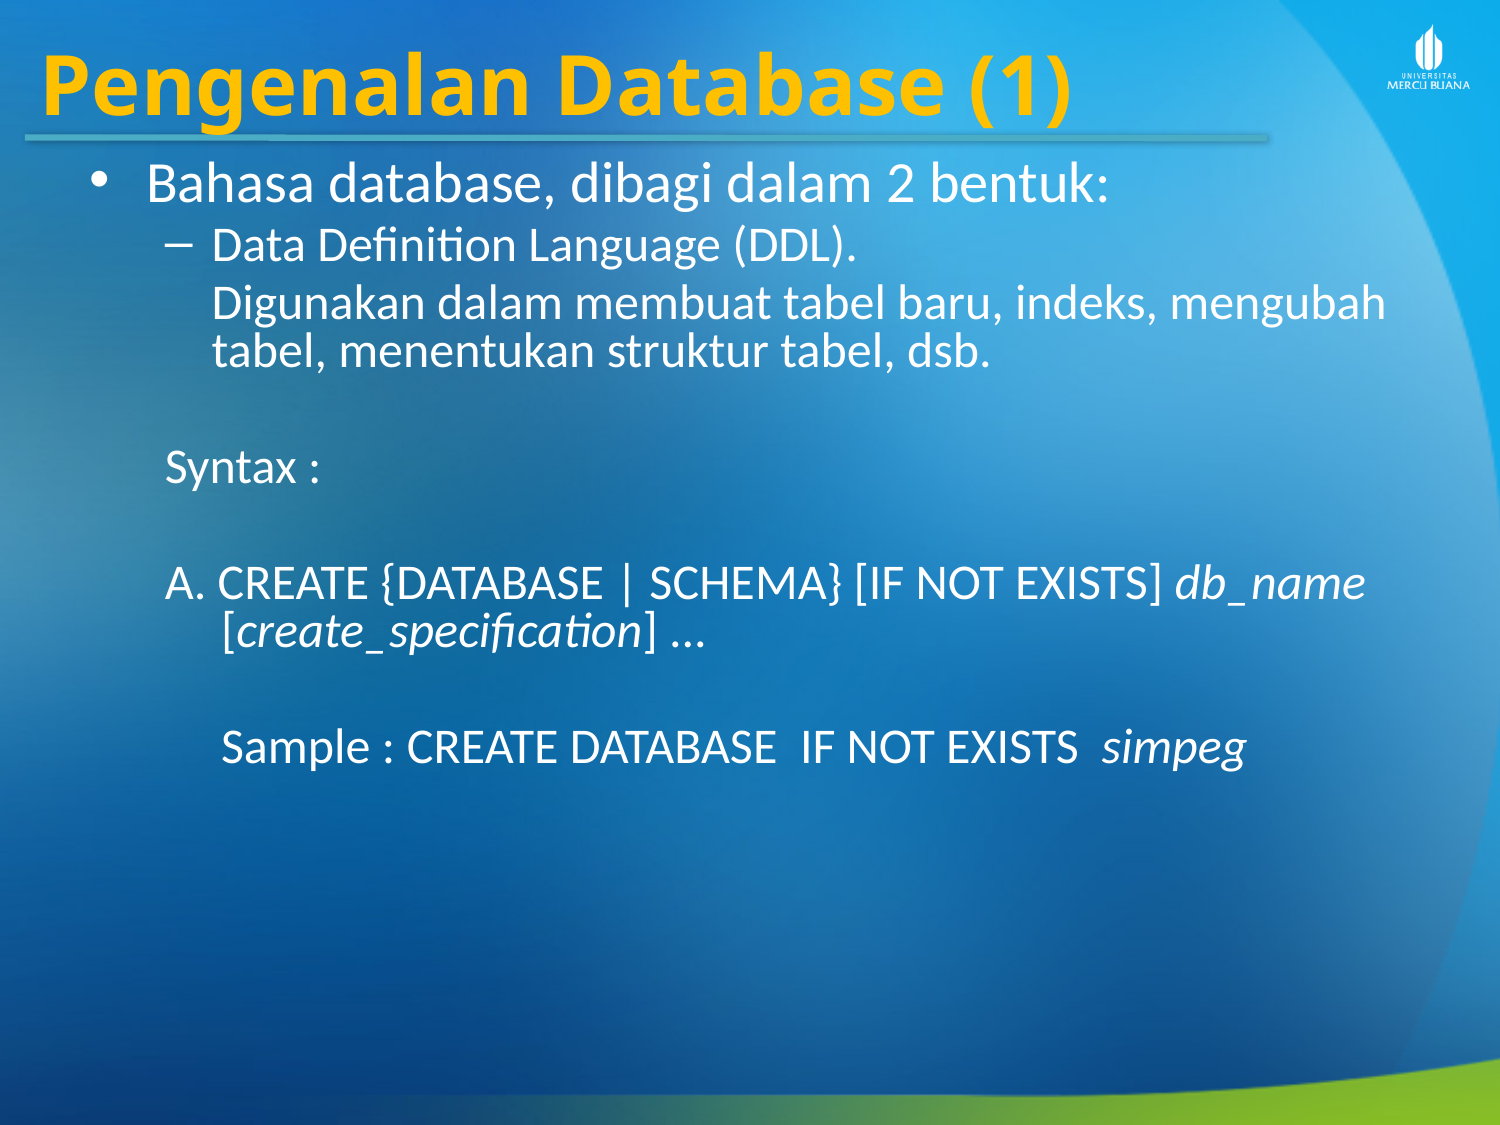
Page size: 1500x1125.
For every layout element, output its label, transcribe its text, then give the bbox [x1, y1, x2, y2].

list Bahasa database, dibagi dalam 2 bentuk: Data Definition Language (DDL). Digunakan dalam membuat tabel baru, indeks, mengubah tabel, menentukan struktur tabel, dsb. Syntax : A. CREATE {DATABASE | SCHEMA} [IF NOT EXISTS] db_name [create_specification] ... Sample : CREATE DATABASE IF NOT EXISTS simpeg [75, 149, 1438, 1088]
list Pengenalan Database (1) [24, 24, 1213, 150]
picture [0, 0, 1500, 1125]
